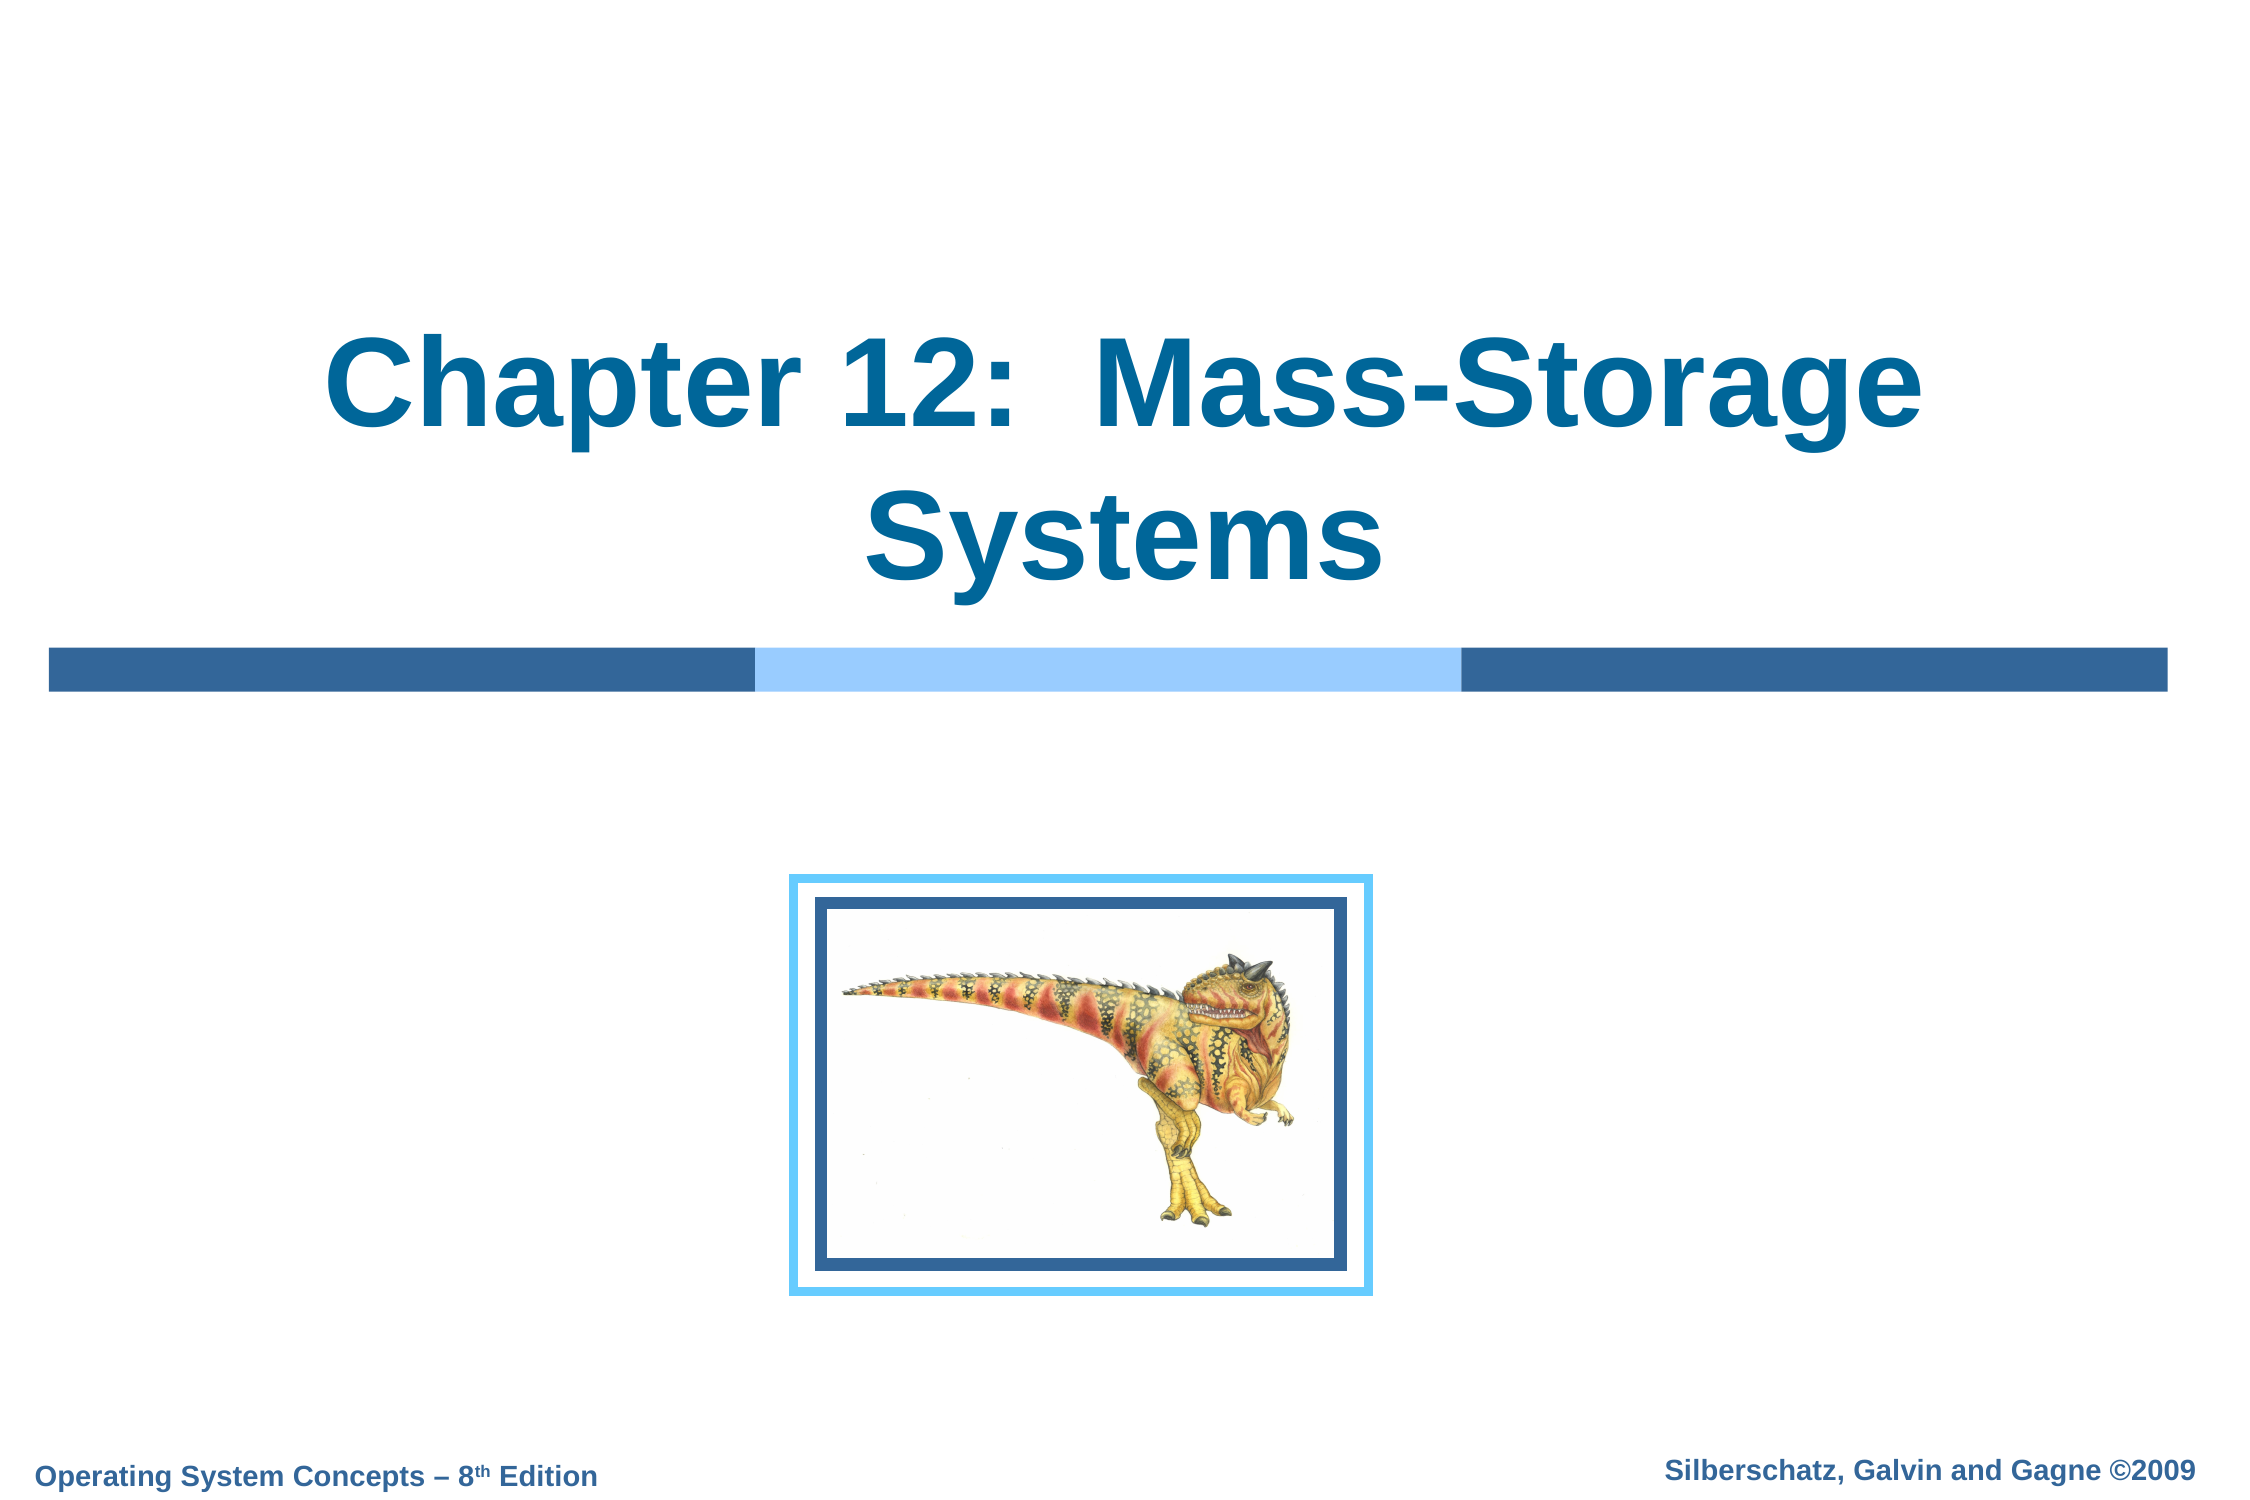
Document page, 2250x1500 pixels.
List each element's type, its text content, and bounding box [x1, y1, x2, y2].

picture [827, 909, 1334, 1258]
title Chapter 12: Mass-Storage Systems [168, 149, 2082, 616]
